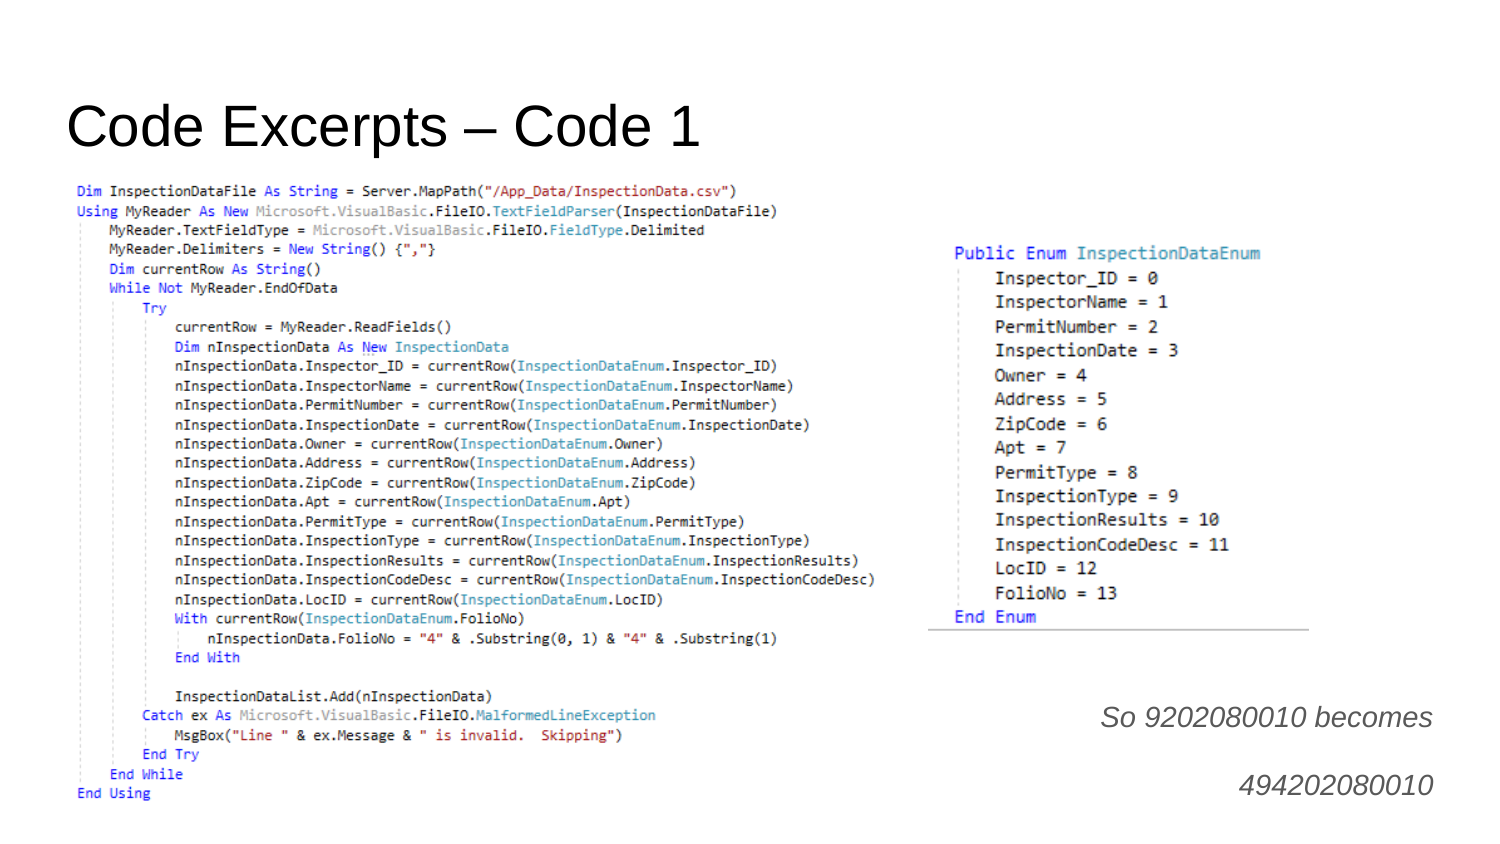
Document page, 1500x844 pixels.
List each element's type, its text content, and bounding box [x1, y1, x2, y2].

picture [928, 236, 1309, 645]
list So 9202080010 becomes 494202080010 [899, 189, 1449, 817]
title Code Excerpts – Code 1 [51, 72, 1449, 167]
picture [50, 166, 895, 817]
